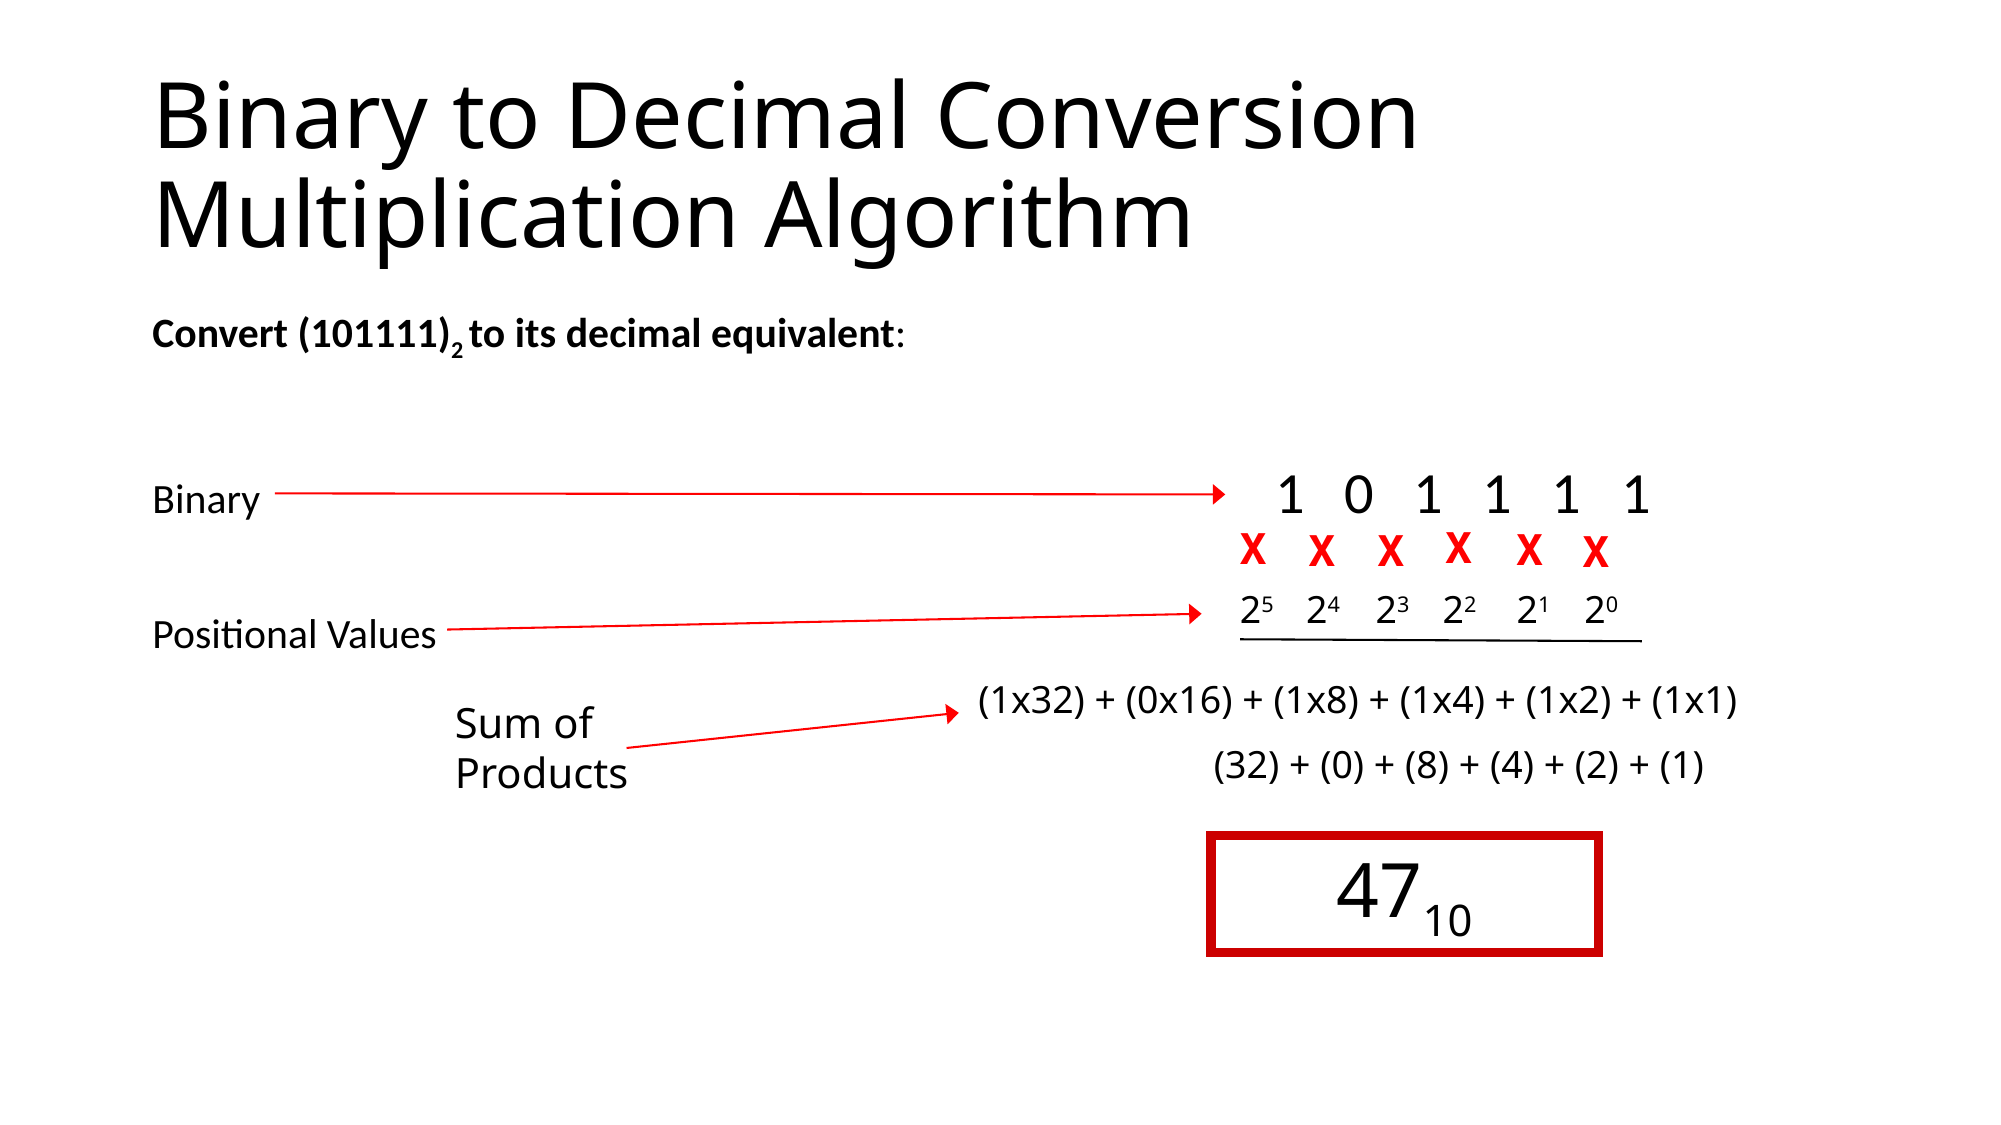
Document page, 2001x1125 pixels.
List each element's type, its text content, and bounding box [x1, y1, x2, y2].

text_box x [1362, 500, 1401, 578]
text_box 20 [1590, 578, 1658, 639]
text_box x [1225, 499, 1263, 578]
text_box (1x32) + (0x16) + (1x8) + (1x4) + (1x2) + (1x1) [963, 669, 1776, 729]
text_box 22 [1449, 578, 1516, 639]
text_box x [1567, 501, 1606, 578]
text_box (32) + (0) + (8) + (4) + (2) + (1) [1199, 733, 1764, 794]
text_box 4710 [1210, 835, 1599, 953]
list Convert (101111)2 to its decimal equivalent: Binary 1 0 1 1 1 1 Positional Values [137, 299, 1863, 1014]
text_box x [1430, 497, 1468, 578]
text_box 21 [1516, 578, 1590, 639]
title Binary to Decimal Conversion Multiplication Algorithm [137, 59, 1863, 278]
text_box x [1501, 499, 1540, 578]
text_box x [1293, 500, 1332, 578]
text_box 23 [1379, 578, 1449, 639]
text_box 24 [1313, 578, 1379, 639]
text_box Sum of Products [440, 689, 703, 805]
text_box [627, 703, 959, 748]
text_box [448, 603, 1202, 630]
text_box [275, 484, 1226, 505]
text_box 25 [1225, 578, 1313, 639]
